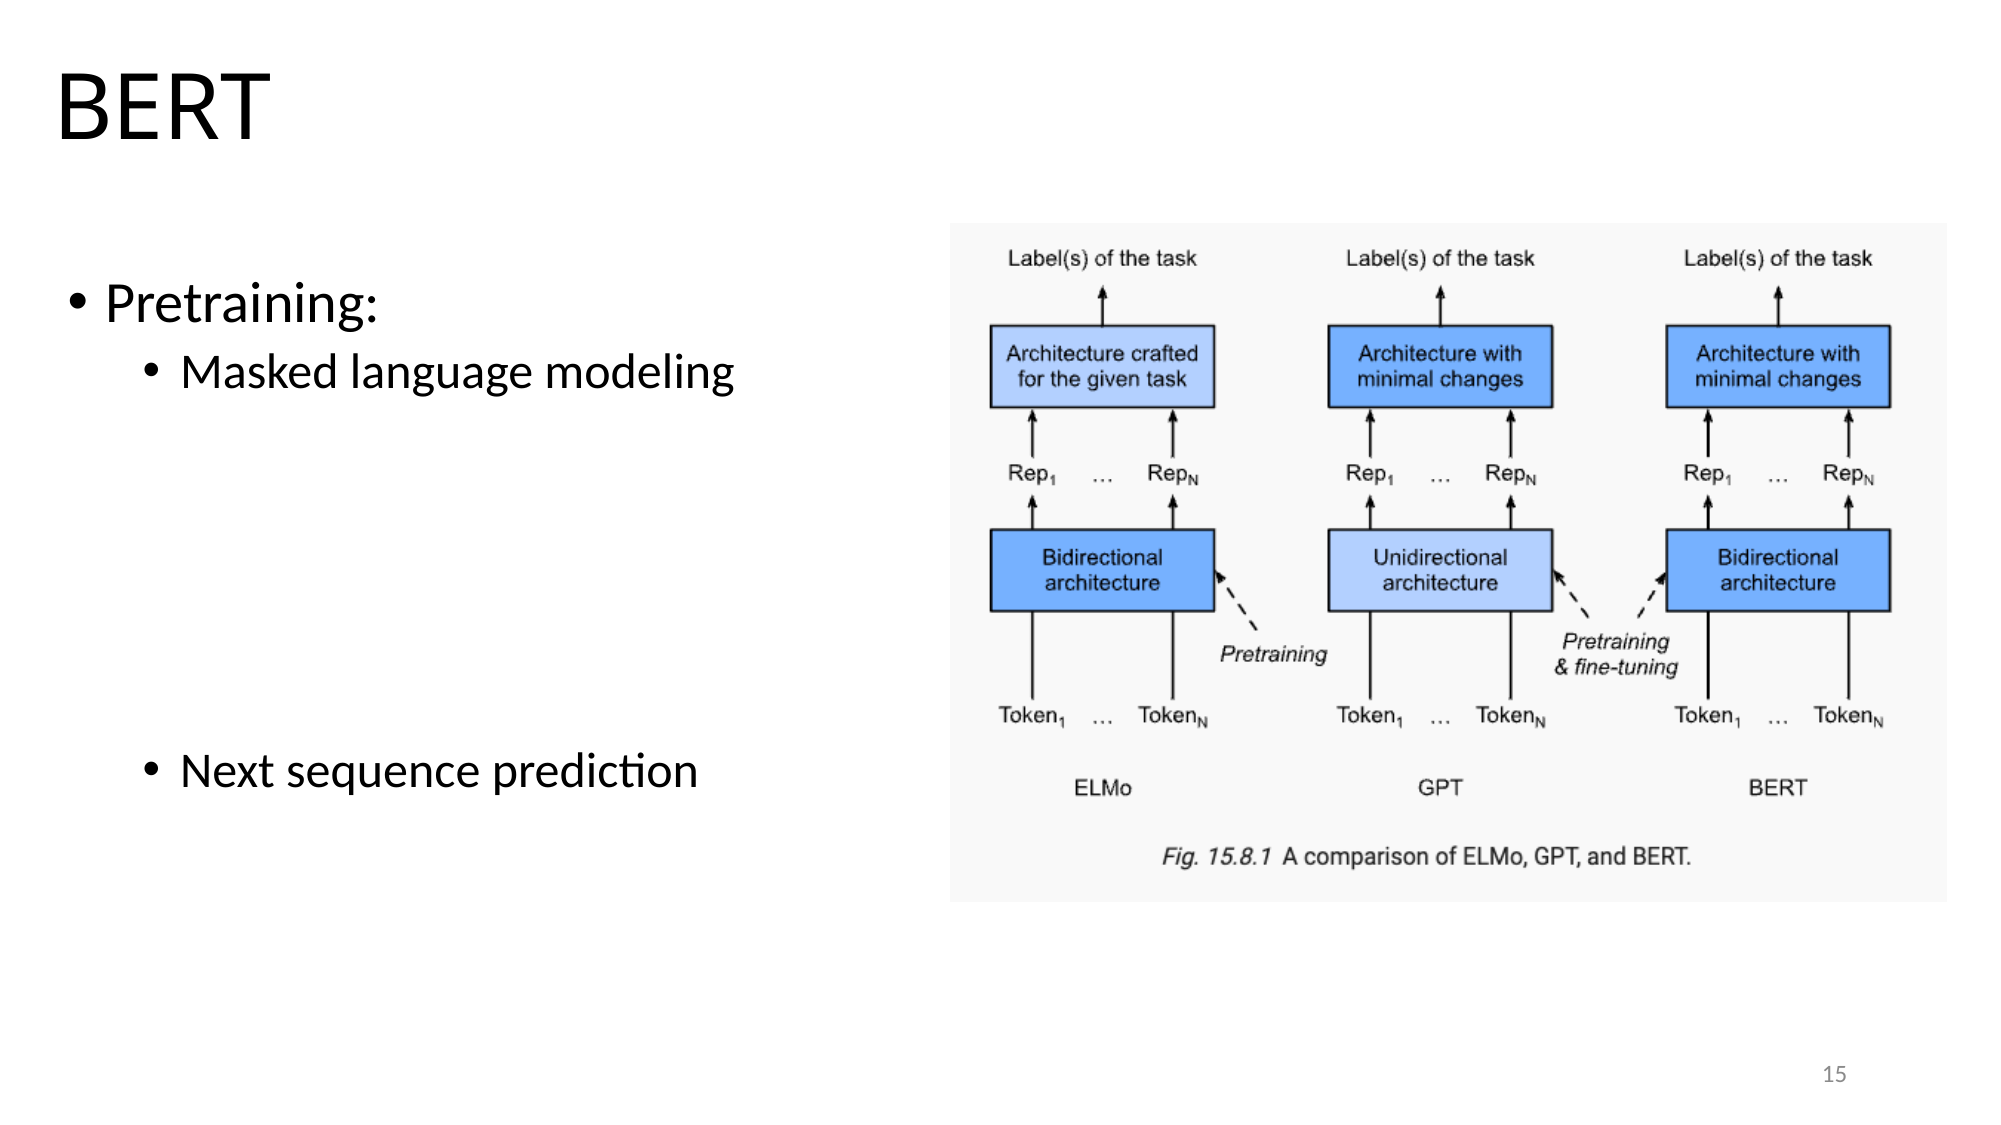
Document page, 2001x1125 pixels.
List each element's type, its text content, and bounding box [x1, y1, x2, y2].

title BERT [38, 49, 835, 170]
picture [950, 223, 1947, 902]
list Pretraining: Masked language modeling Next sequence prediction [52, 264, 835, 979]
slide_number 15 [1412, 1042, 1863, 1103]
